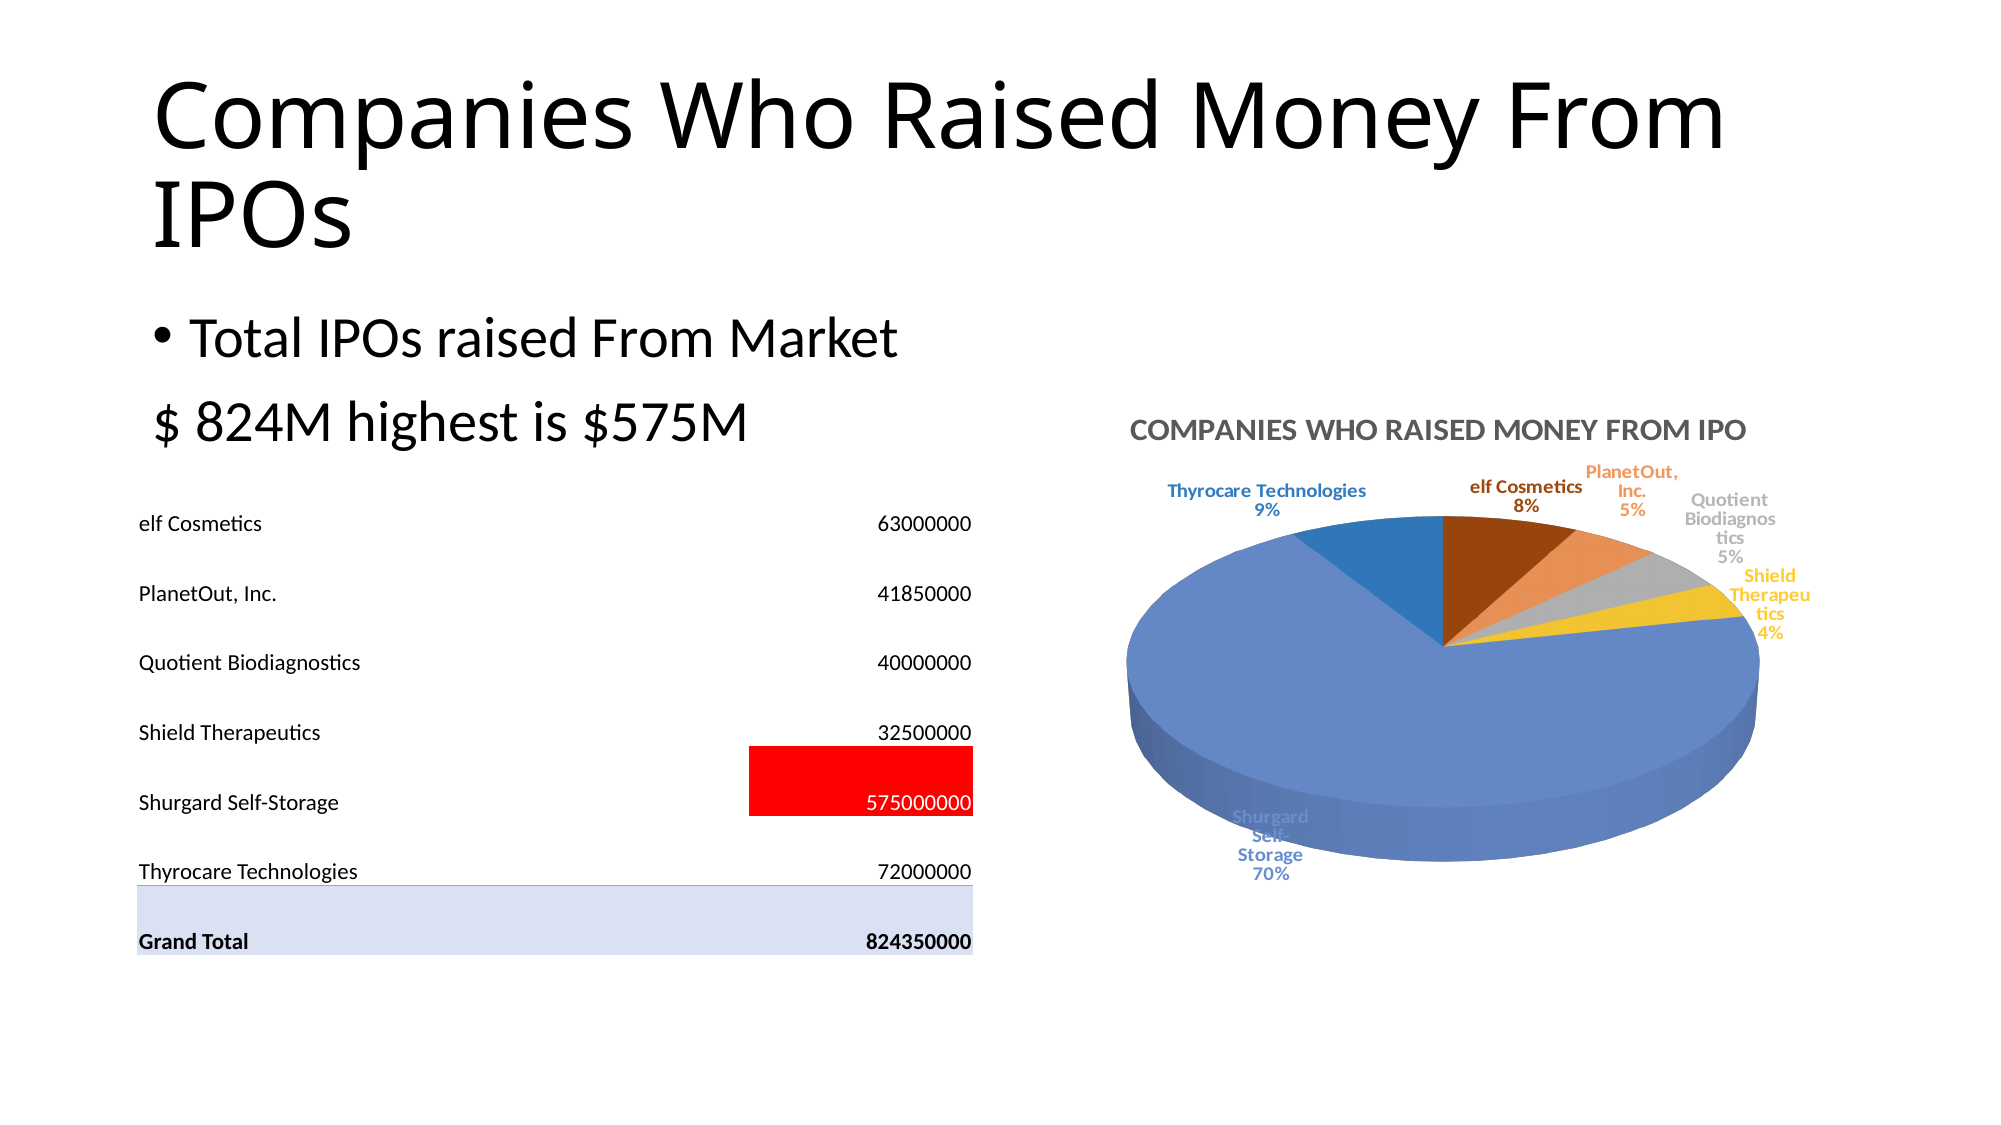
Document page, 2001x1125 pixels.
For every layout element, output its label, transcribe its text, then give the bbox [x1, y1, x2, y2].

table_header elf Cosmetics [137, 467, 749, 537]
table_cell 824350000 [749, 886, 973, 955]
table_cell Thyrocare Technologies [137, 816, 749, 885]
table_header 63000000 [749, 467, 973, 537]
table_cell 72000000 [749, 816, 973, 885]
table_cell Quotient Biodiagnostics [137, 607, 749, 677]
table_cell Grand Total [137, 886, 749, 955]
table_cell 32500000 [749, 677, 973, 746]
table_cell 41850000 [749, 537, 973, 607]
table_cell 40000000 [749, 607, 973, 677]
table_cell 575000000 [749, 746, 973, 816]
table_cell PlanetOut, Inc. [137, 537, 749, 607]
list Total IPOs raised From Market $ 824M highest is $575M [137, 299, 1863, 1014]
table_cell Shurgard Self-Storage [137, 746, 749, 816]
table_cell Shield Therapeutics [137, 677, 749, 746]
title Companies Who Raised Money From IPOs [137, 59, 1863, 278]
chart [1013, 390, 1863, 923]
